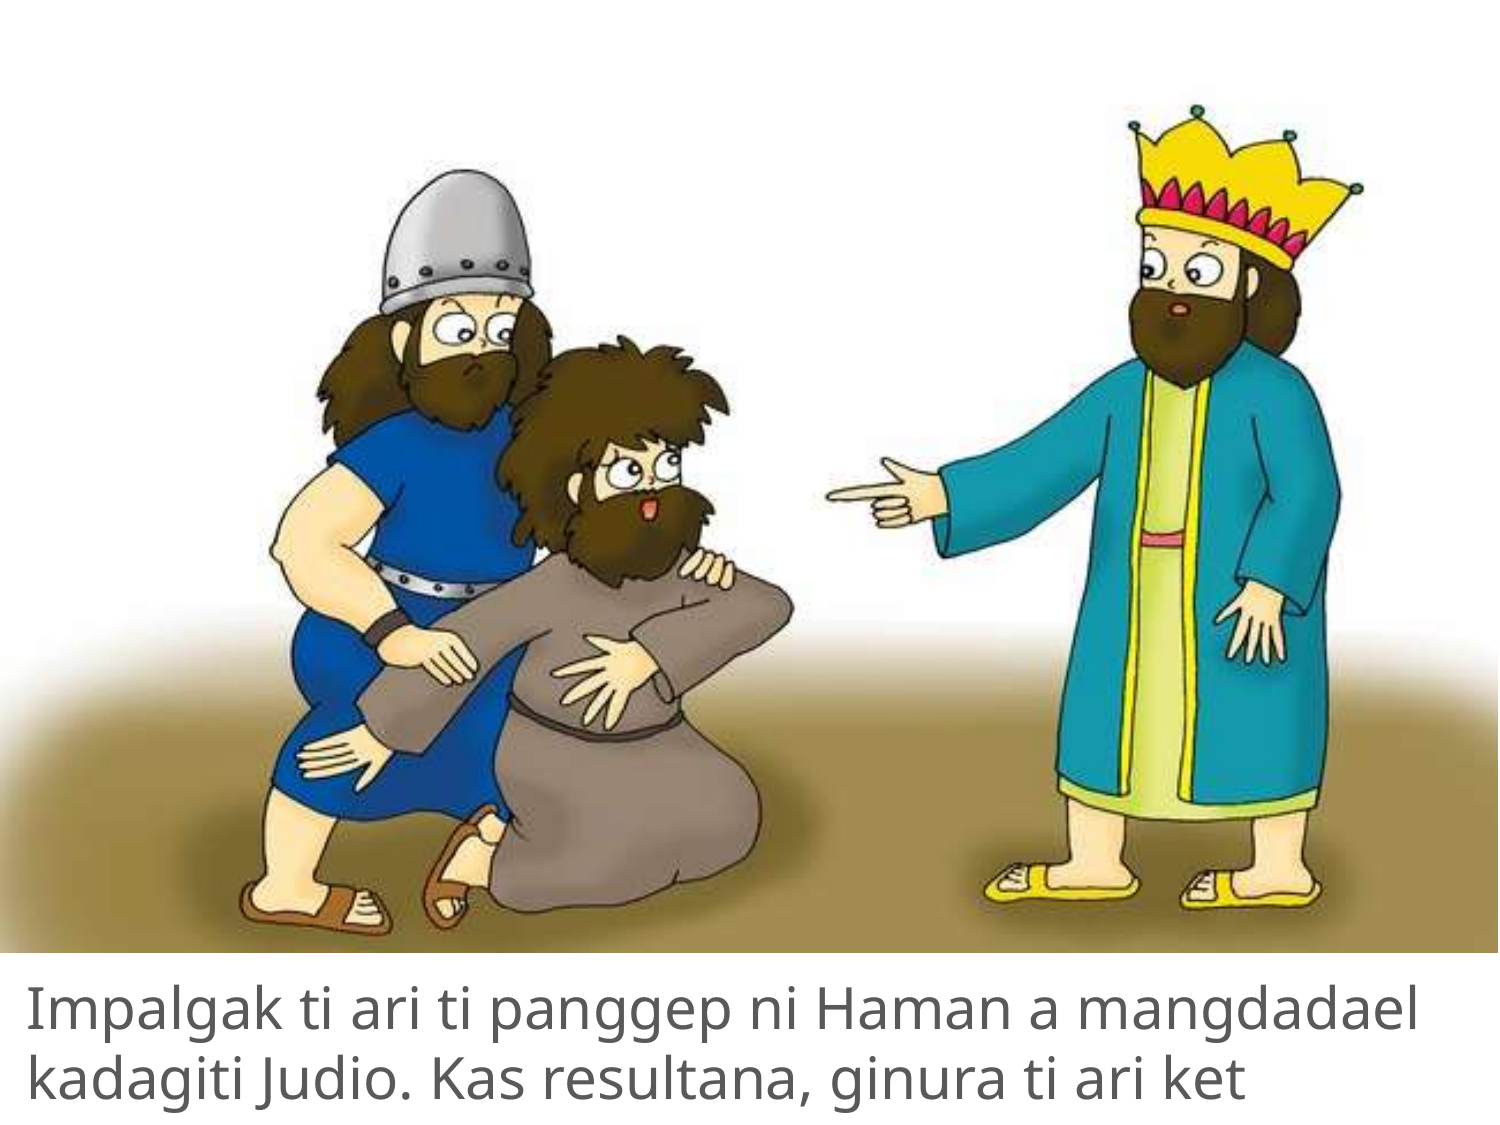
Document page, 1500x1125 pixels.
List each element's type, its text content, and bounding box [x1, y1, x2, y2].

text_box Impalgak ti ari ti panggep ni Haman a mangdadael kadagiti Judio. Kas resultana, ginura ti ari ket napapatay. [11, 964, 1498, 1125]
picture [0, 0, 1498, 953]
